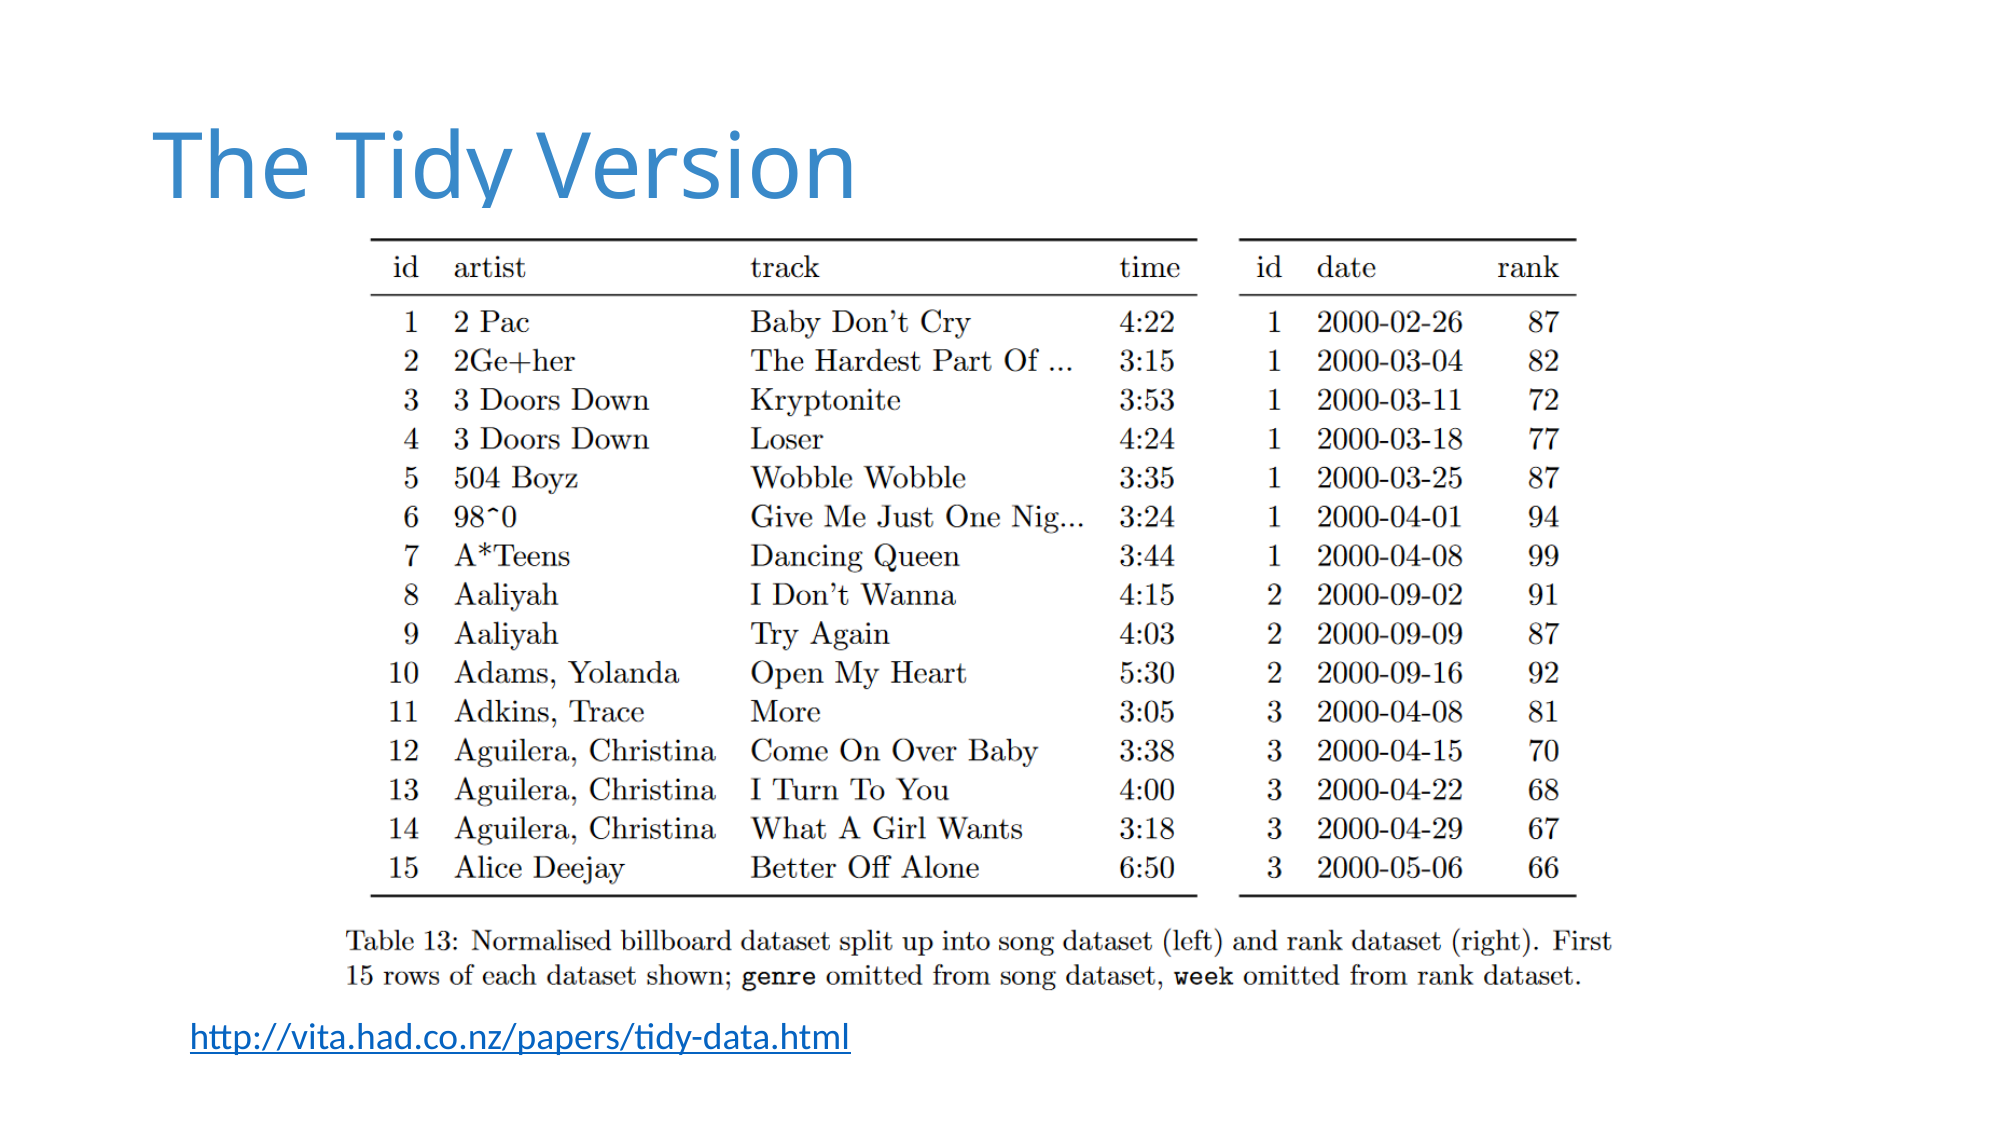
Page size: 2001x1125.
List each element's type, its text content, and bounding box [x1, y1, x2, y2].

title The Tidy Version [137, 59, 1863, 278]
text_box http://vita.had.co.nz/papers/tidy-data.html [174, 1004, 1210, 1065]
picture [331, 208, 1634, 1015]
